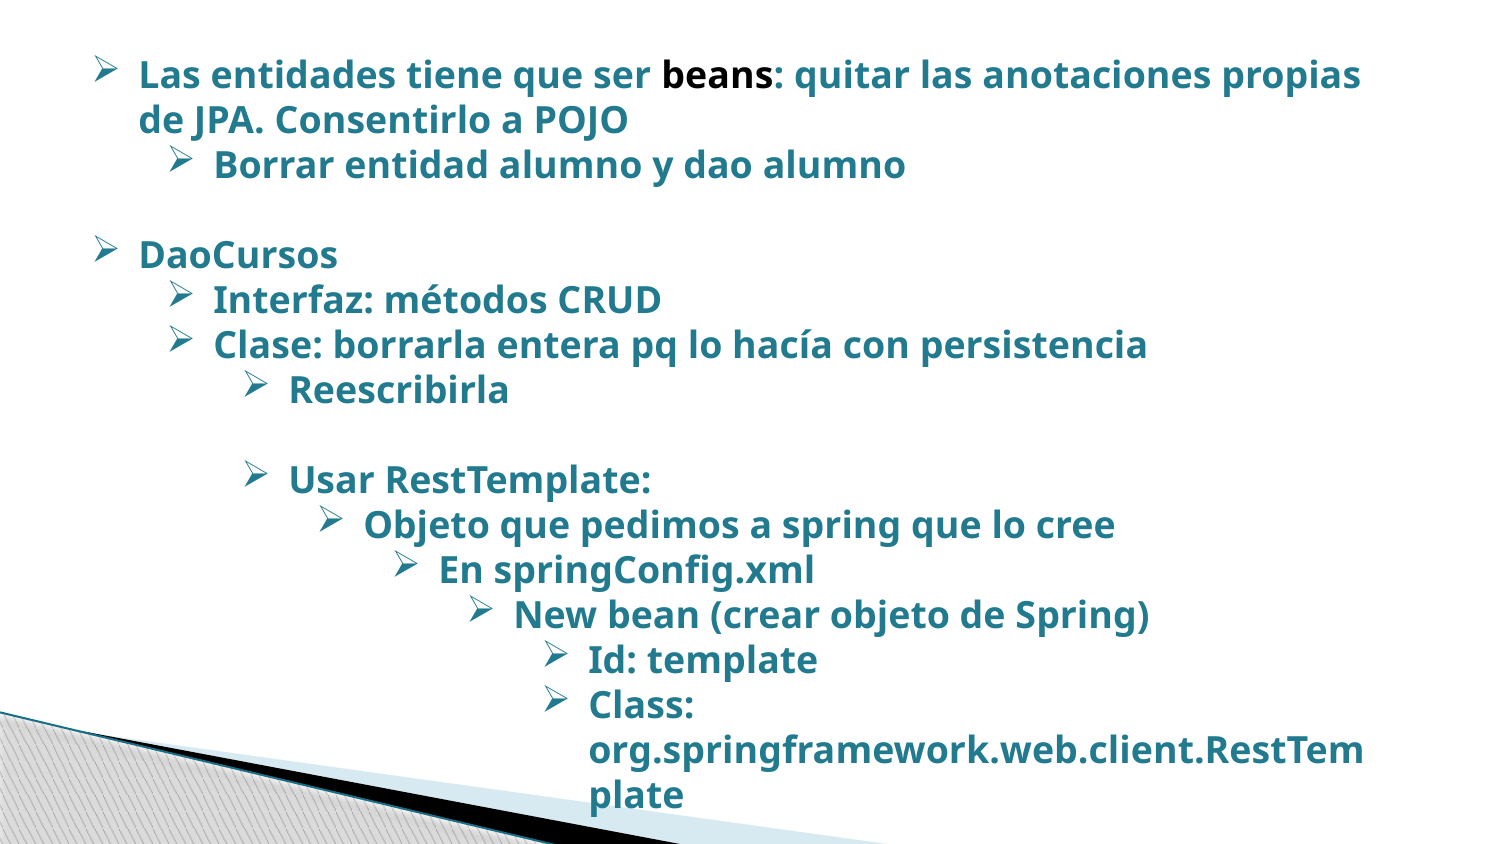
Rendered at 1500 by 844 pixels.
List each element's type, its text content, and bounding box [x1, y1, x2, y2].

text_box Las entidades tiene que ser beans: quitar las anotaciones propias de JPA. Consentirlo a POJO Borrar entidad alumno y dao alumno DaoCursos Interfaz: métodos CRUD Clase: borrarla entera pq lo hacía con persistencia Reescribirla Usar RestTemplate: Objeto que pedimos a spring que lo cree En springConfig.xml New bean (crear objeto de Spring) Id: template Class: org.springframework.web.client.RestTemplate [76, 43, 1400, 844]
